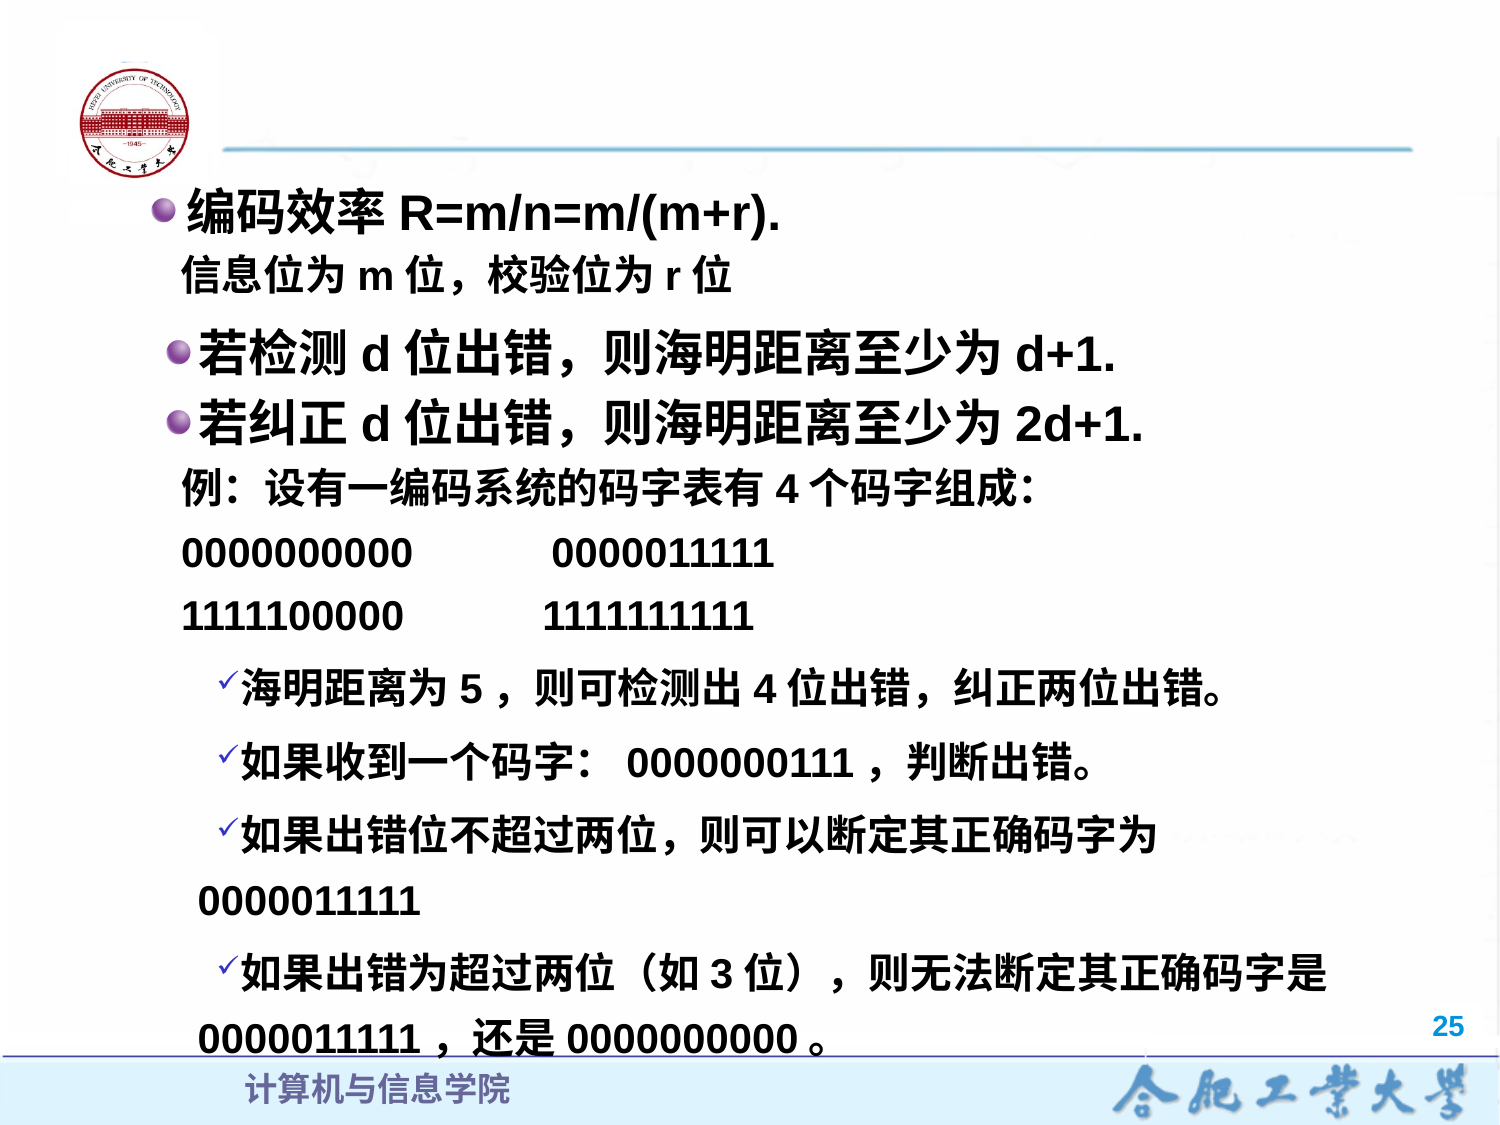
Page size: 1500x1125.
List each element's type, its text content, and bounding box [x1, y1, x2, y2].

picture [166, 409, 191, 435]
picture [166, 339, 191, 365]
text_box 编码效率R=m/n=m/(m+r). 信息位为m位，校验位为r位 [136, 172, 797, 306]
list 若检测d位出错，则海明距离至少为d+1. 若纠正d位出错，则海明距离至少为2d+1. [151, 314, 1365, 449]
text_box 例：设有一编码系统的码字表有4个码字组成： 0000000000 0000011111 1111100000 1111111111 海明距离为5，则可检测出4位出错，纠正两位出错。 如果收到一个码字：0000000111，判断出错。 如果出错位不超过两位，则可以断定其正确码字为0000011111 如果出错为超过两位（如3位），则无法断定其正确码字是 0000011111，还是0000000000。 [147, 449, 1400, 1070]
picture [0, 0, 1500, 1125]
